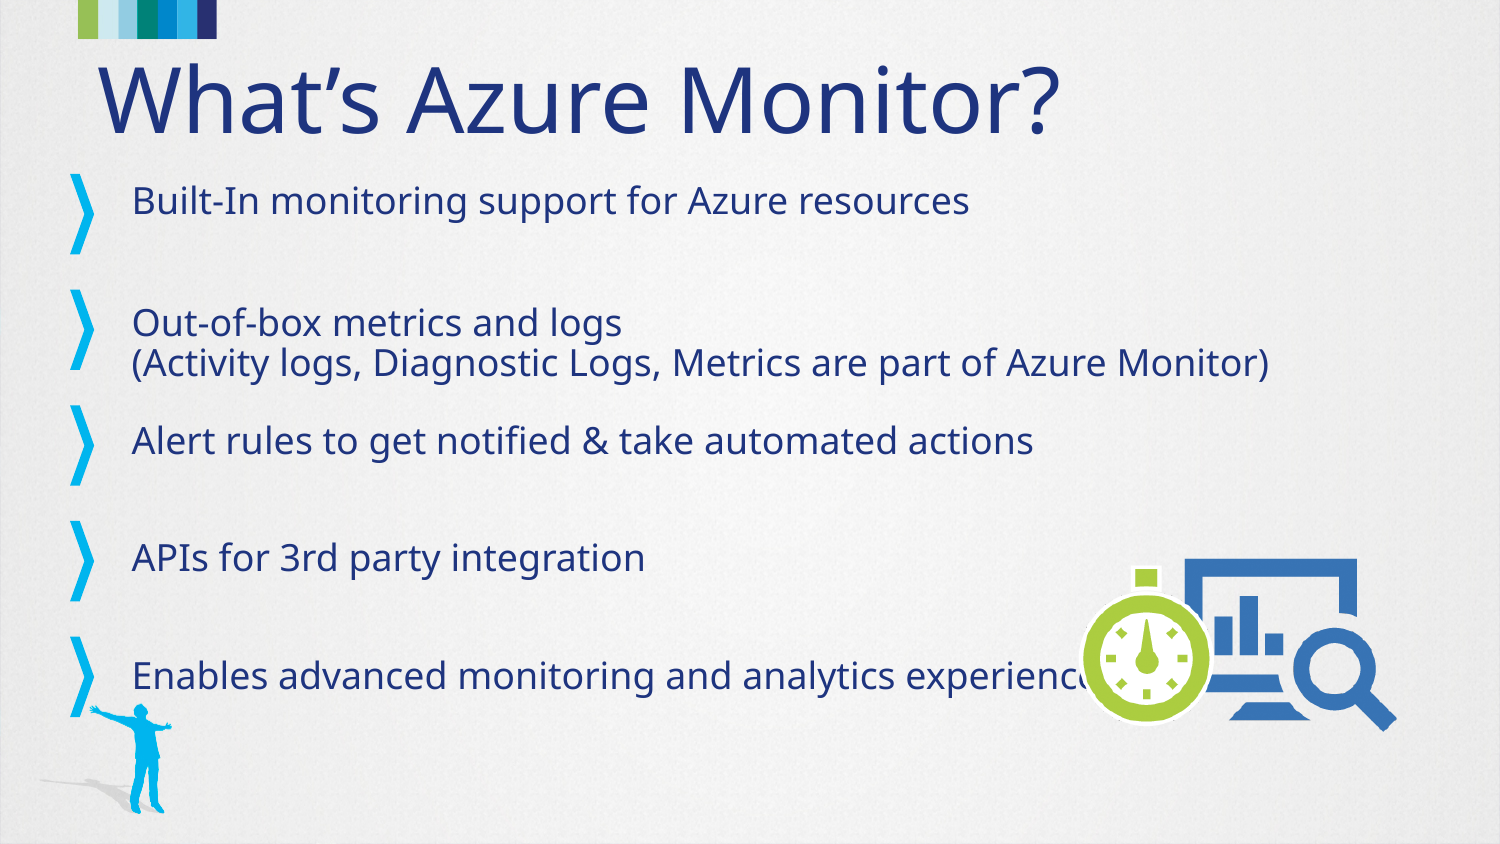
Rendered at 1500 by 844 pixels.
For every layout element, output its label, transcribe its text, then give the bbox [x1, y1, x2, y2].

text_box [70, 520, 95, 602]
text_box [70, 173, 95, 255]
text_box [70, 636, 95, 718]
title What’s Azure Monitor? [82, 34, 1228, 175]
text_box [70, 405, 95, 486]
picture [0, 0, 1500, 844]
text_box Built-In monitoring support for Azure resources Out-of-box metrics and logs (Activity logs, Diagnostic Logs, Metrics are part of Azure Monitor) Alert rules to get notified & take automated actions APIs for 3rd party integration Enables advanced monitoring and analytics experiences [131, 181, 1397, 698]
text_box [70, 289, 95, 370]
